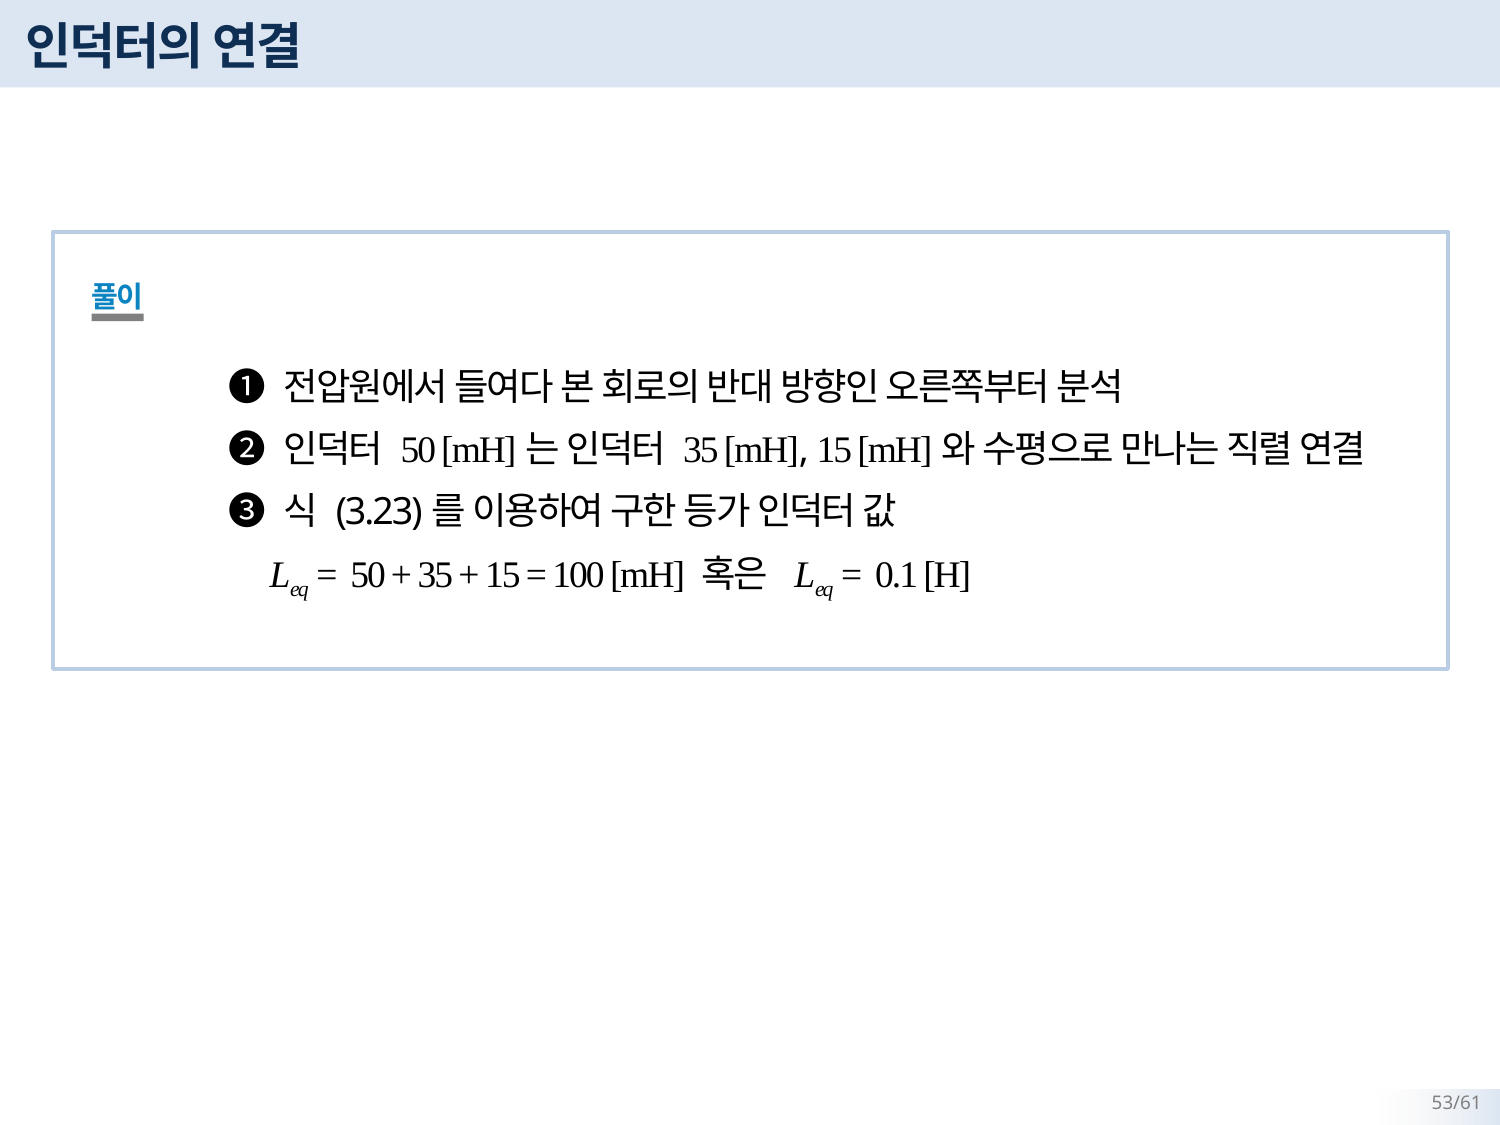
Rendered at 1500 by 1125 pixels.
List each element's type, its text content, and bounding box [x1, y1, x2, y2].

title 인덕터의 연결 [10, 5, 1288, 84]
text_box [51, 230, 1450, 671]
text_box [74, 266, 160, 322]
